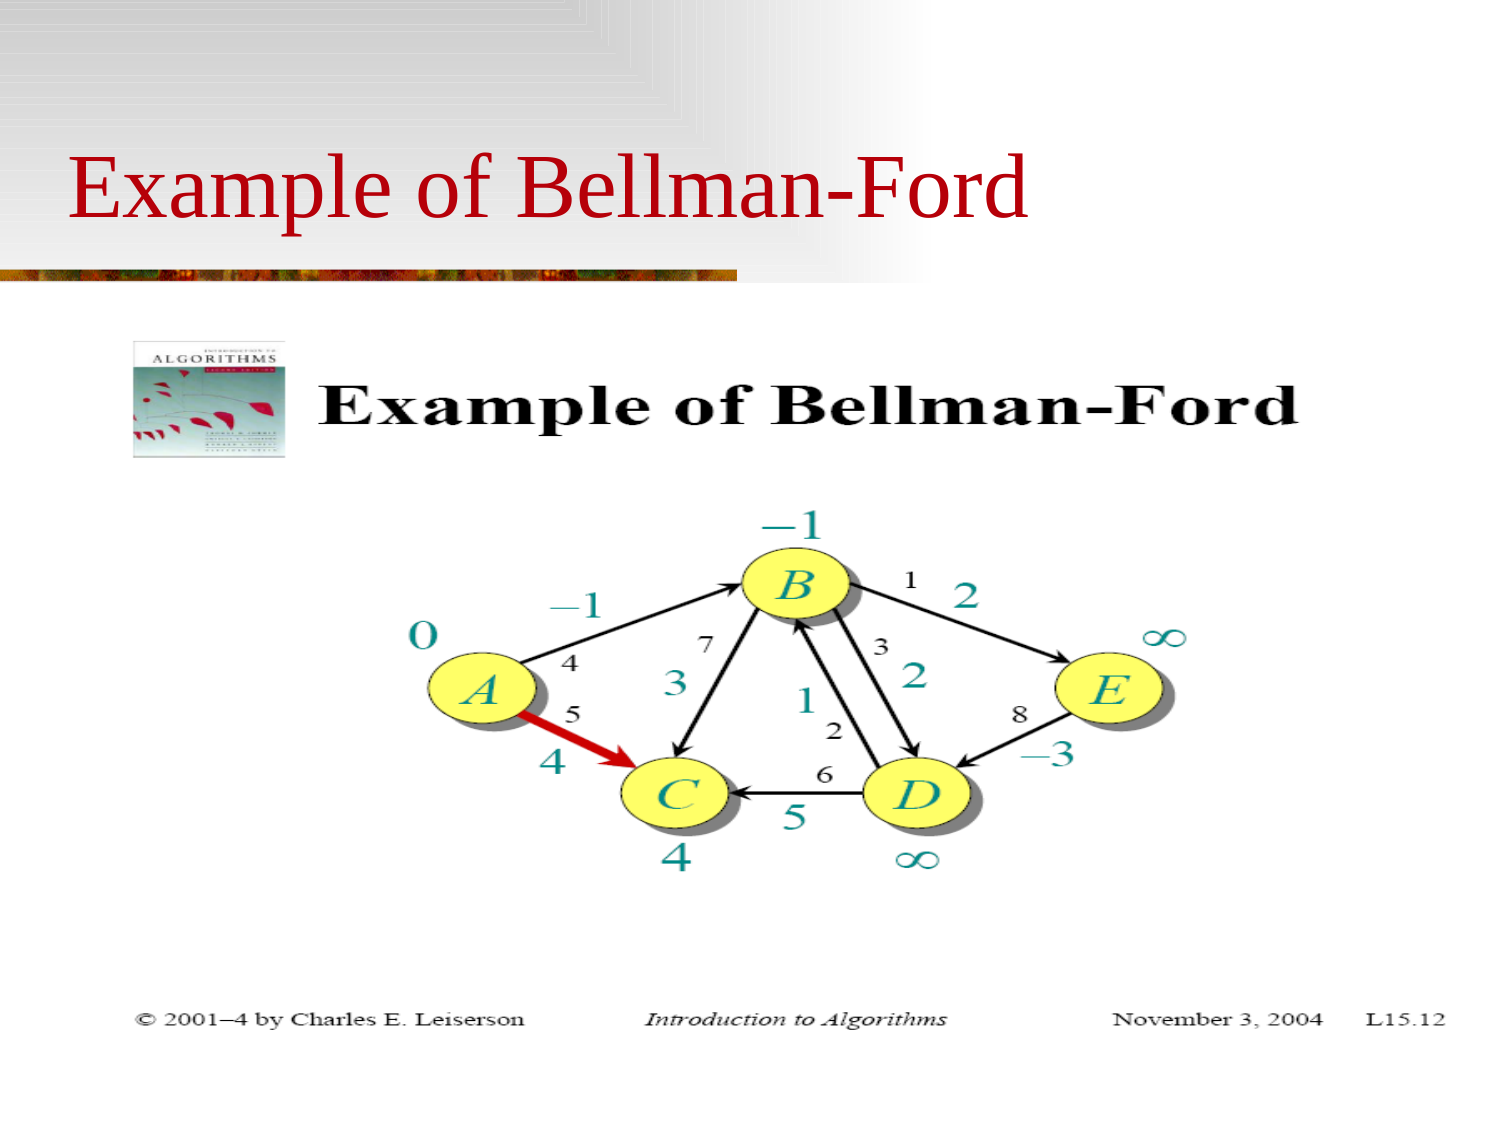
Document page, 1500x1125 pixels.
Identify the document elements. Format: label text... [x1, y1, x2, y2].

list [0, 283, 1500, 1090]
picture [0, 268, 737, 283]
title Example of Bellman-Ford [52, 118, 1469, 244]
